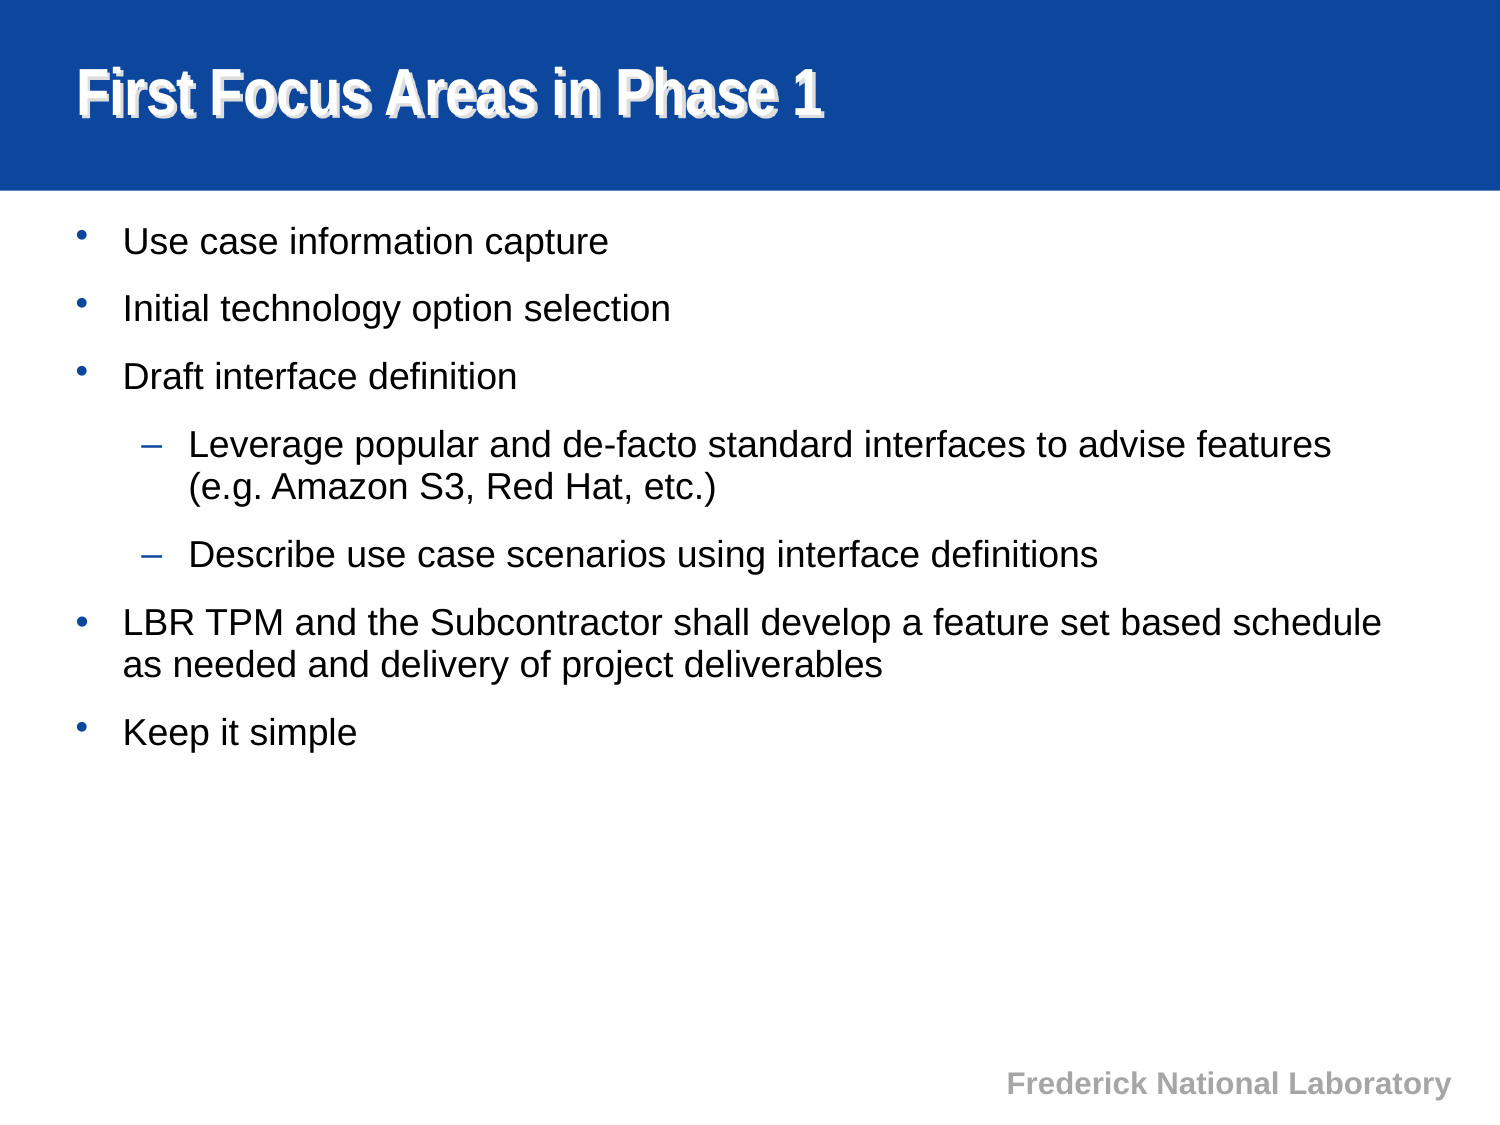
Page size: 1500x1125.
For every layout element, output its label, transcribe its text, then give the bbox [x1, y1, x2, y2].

title First Focus Areas in Phase 1 [61, 0, 1430, 188]
list Use case information capture Initial technology option selection Draft interface definition Leverage popular and de-facto standard interfaces to advise features (e.g. Amazon S3, Red Hat, etc.) Describe use case scenarios using interface definitions LBR TPM and the Subcontractor shall develop a feature set based schedule as needed and delivery of project deliverables Keep it simple [60, 212, 1430, 1005]
